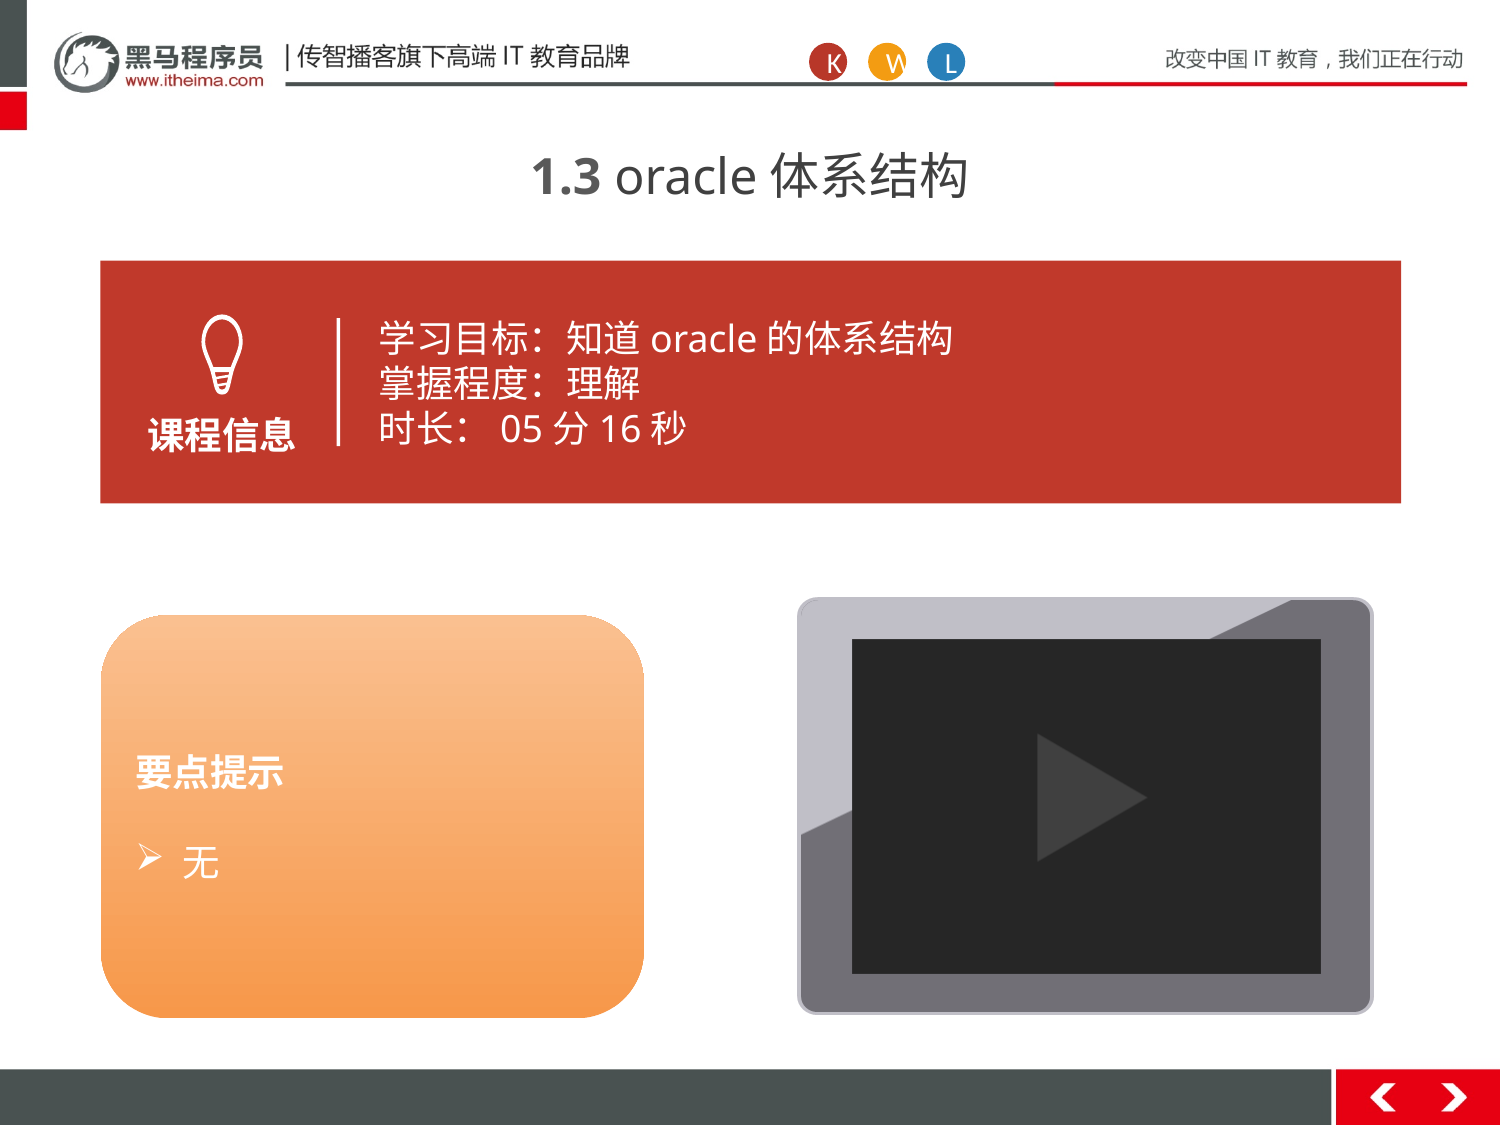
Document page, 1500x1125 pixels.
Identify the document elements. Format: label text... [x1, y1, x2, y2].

text_box 1.3 oracle体系结构 [0, 137, 1500, 209]
text_box [335, 316, 342, 448]
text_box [130, 314, 314, 466]
text_box K [806, 40, 850, 83]
text_box L [925, 40, 968, 83]
text_box W [866, 40, 909, 83]
text_box 要点提示 无 [100, 615, 644, 1019]
text_box 学习目标：知道oracle的体系结构 掌握程度：理解 时长：05分16秒 [364, 307, 1317, 458]
picture [0, 0, 1500, 137]
text_box [98, 258, 1403, 505]
picture [0, 209, 1500, 1125]
